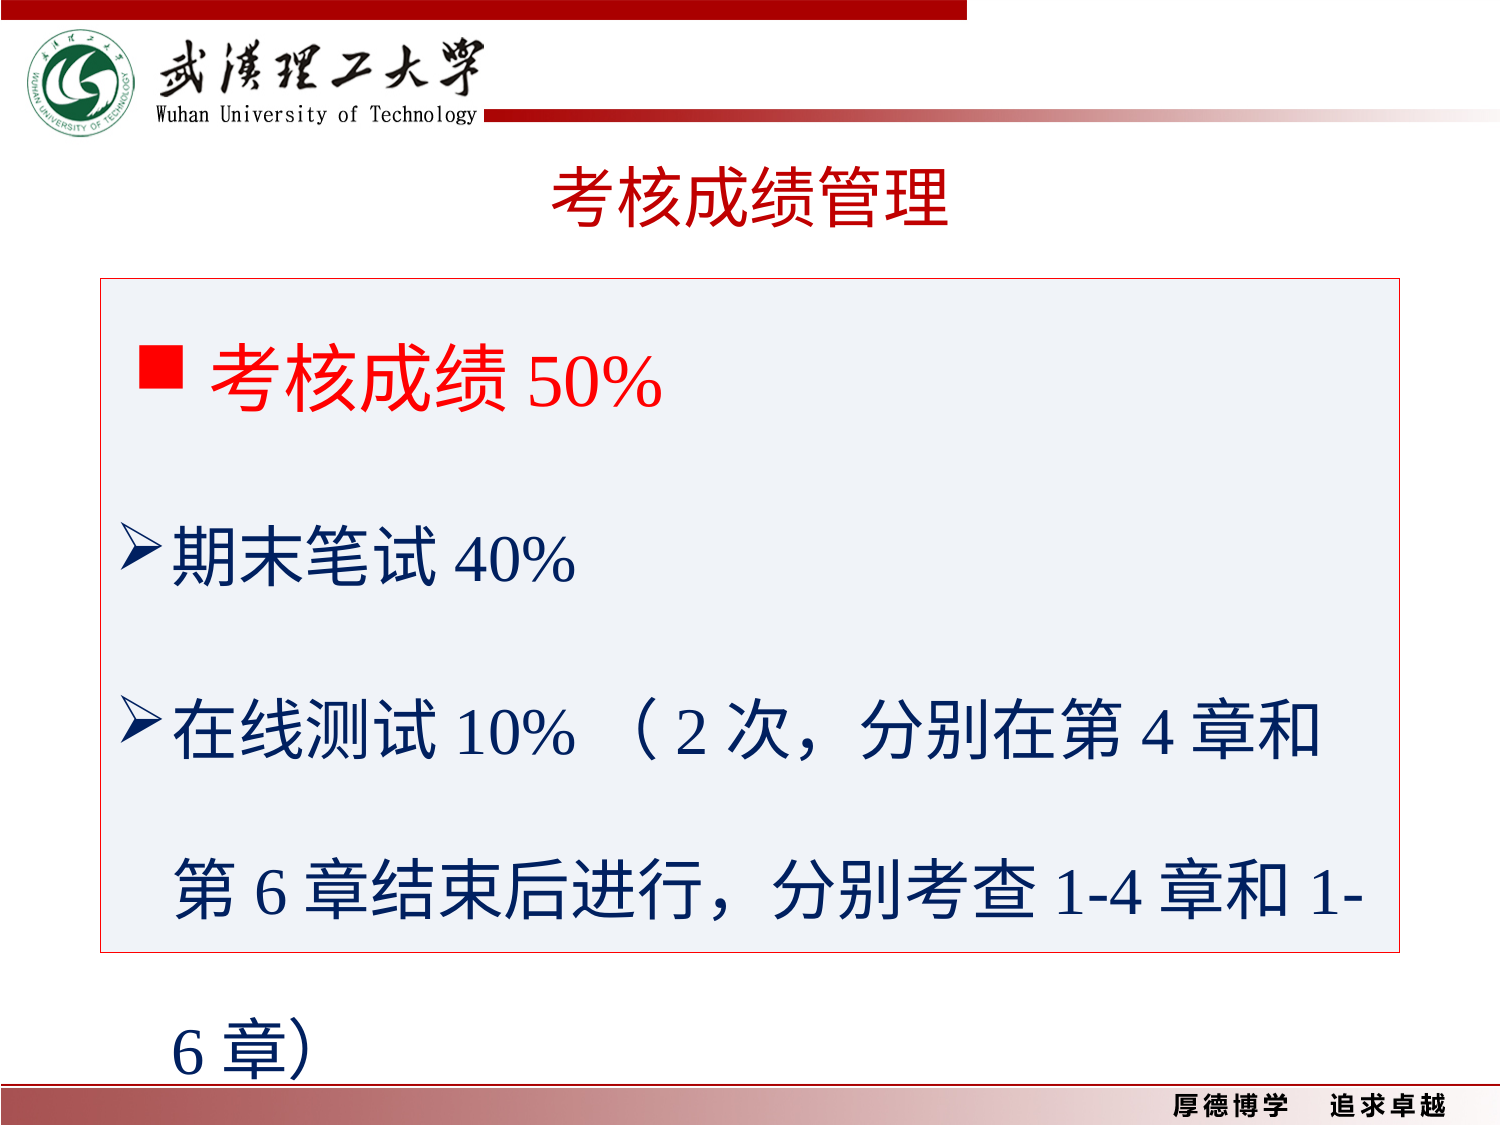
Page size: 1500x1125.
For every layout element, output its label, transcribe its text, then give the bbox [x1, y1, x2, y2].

text_box 考核成绩50% 期末笔试40% 在线测试10%（2次，分别在第4章和第6章结束后进行，分别考查1-4章和1-6章） [100, 278, 1400, 953]
picture [0, 0, 1500, 1125]
title 考核成绩管理 [75, 113, 1425, 279]
